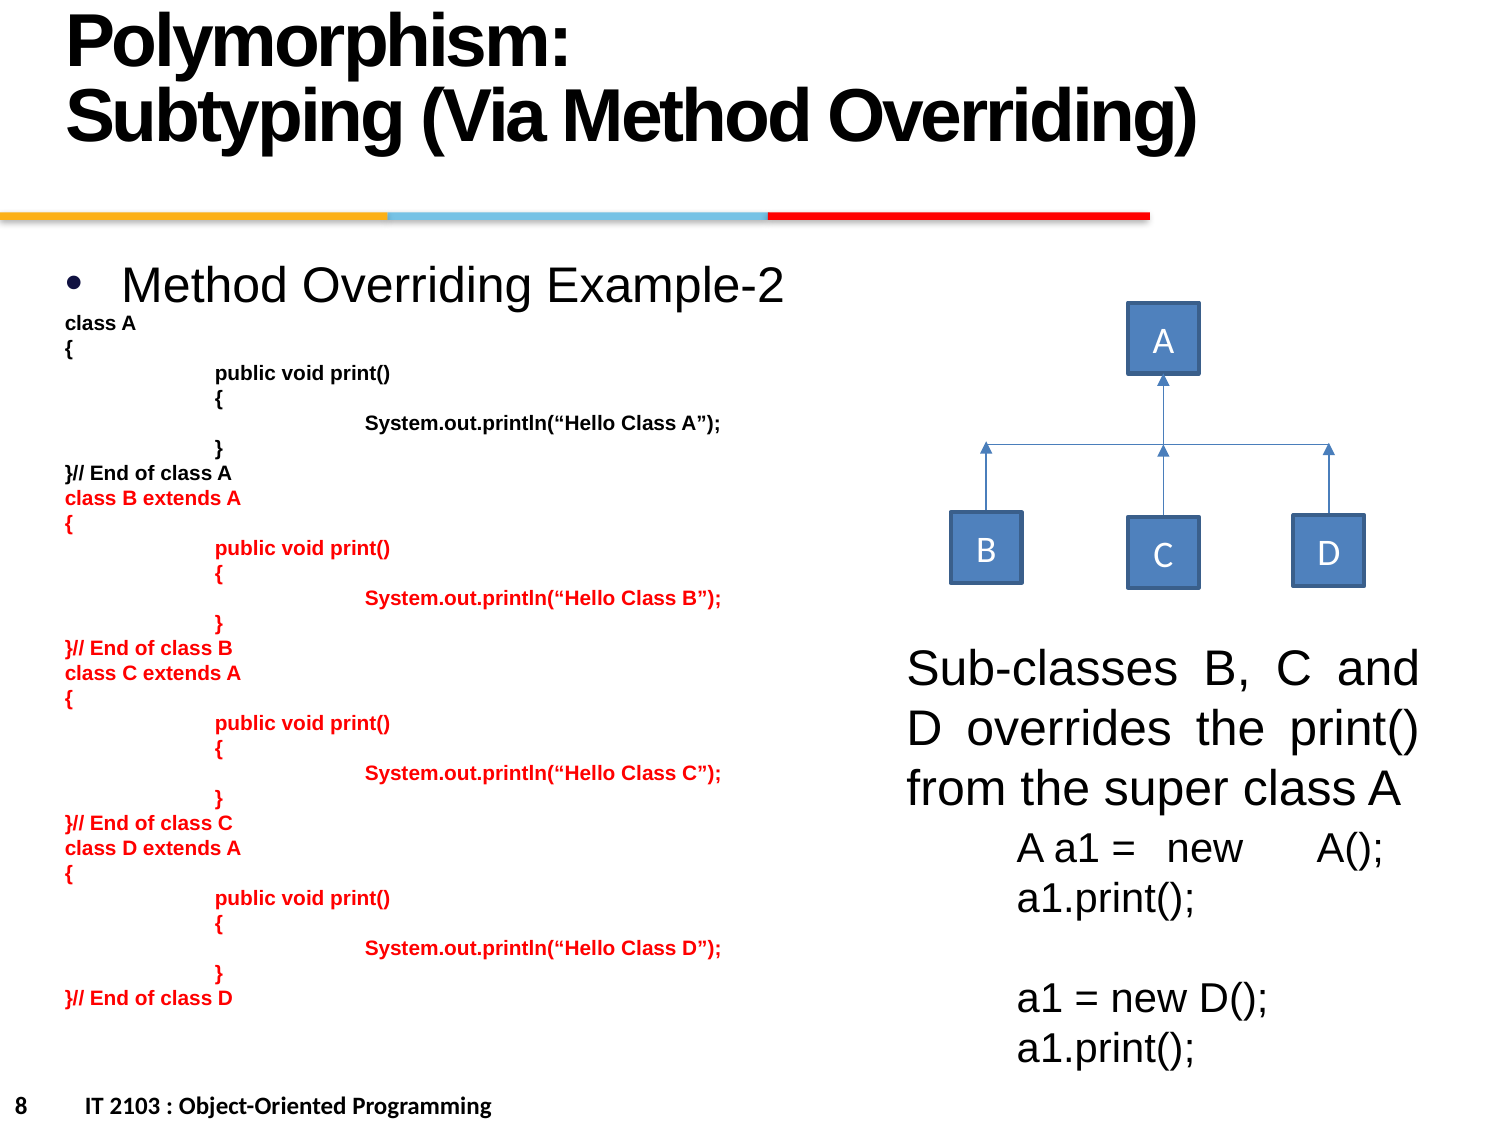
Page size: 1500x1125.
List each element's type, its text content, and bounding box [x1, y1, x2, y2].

text_box Sub-classes B, C and D overrides the print() from the super class A [891, 627, 1436, 823]
list Method Overriding Example-2 [50, 245, 1400, 669]
text_box D [1291, 513, 1366, 588]
text_box class A { public void print() { System.out.println(“Hello Class A”); } }// End of class A class B extends A { public void print() { System.out.println(“Hello Class B”); } }// End of class B class C extends A { public void print() { System.out.println(“Hello Class C”); } }// End of class C class D extends A { public void print() { System.out.println(“Hello Class D”); } }// End of class D [50, 302, 762, 1067]
text_box B [949, 510, 1024, 585]
text_box A a1 = new A(); a1.print(); a1 = new D(); a1.print(); [1001, 813, 1399, 1079]
text_box A [1126, 301, 1201, 376]
list Polymorphism: Subtyping (Via Method Overriding) [50, 24, 1424, 213]
text_box C [1126, 515, 1201, 590]
